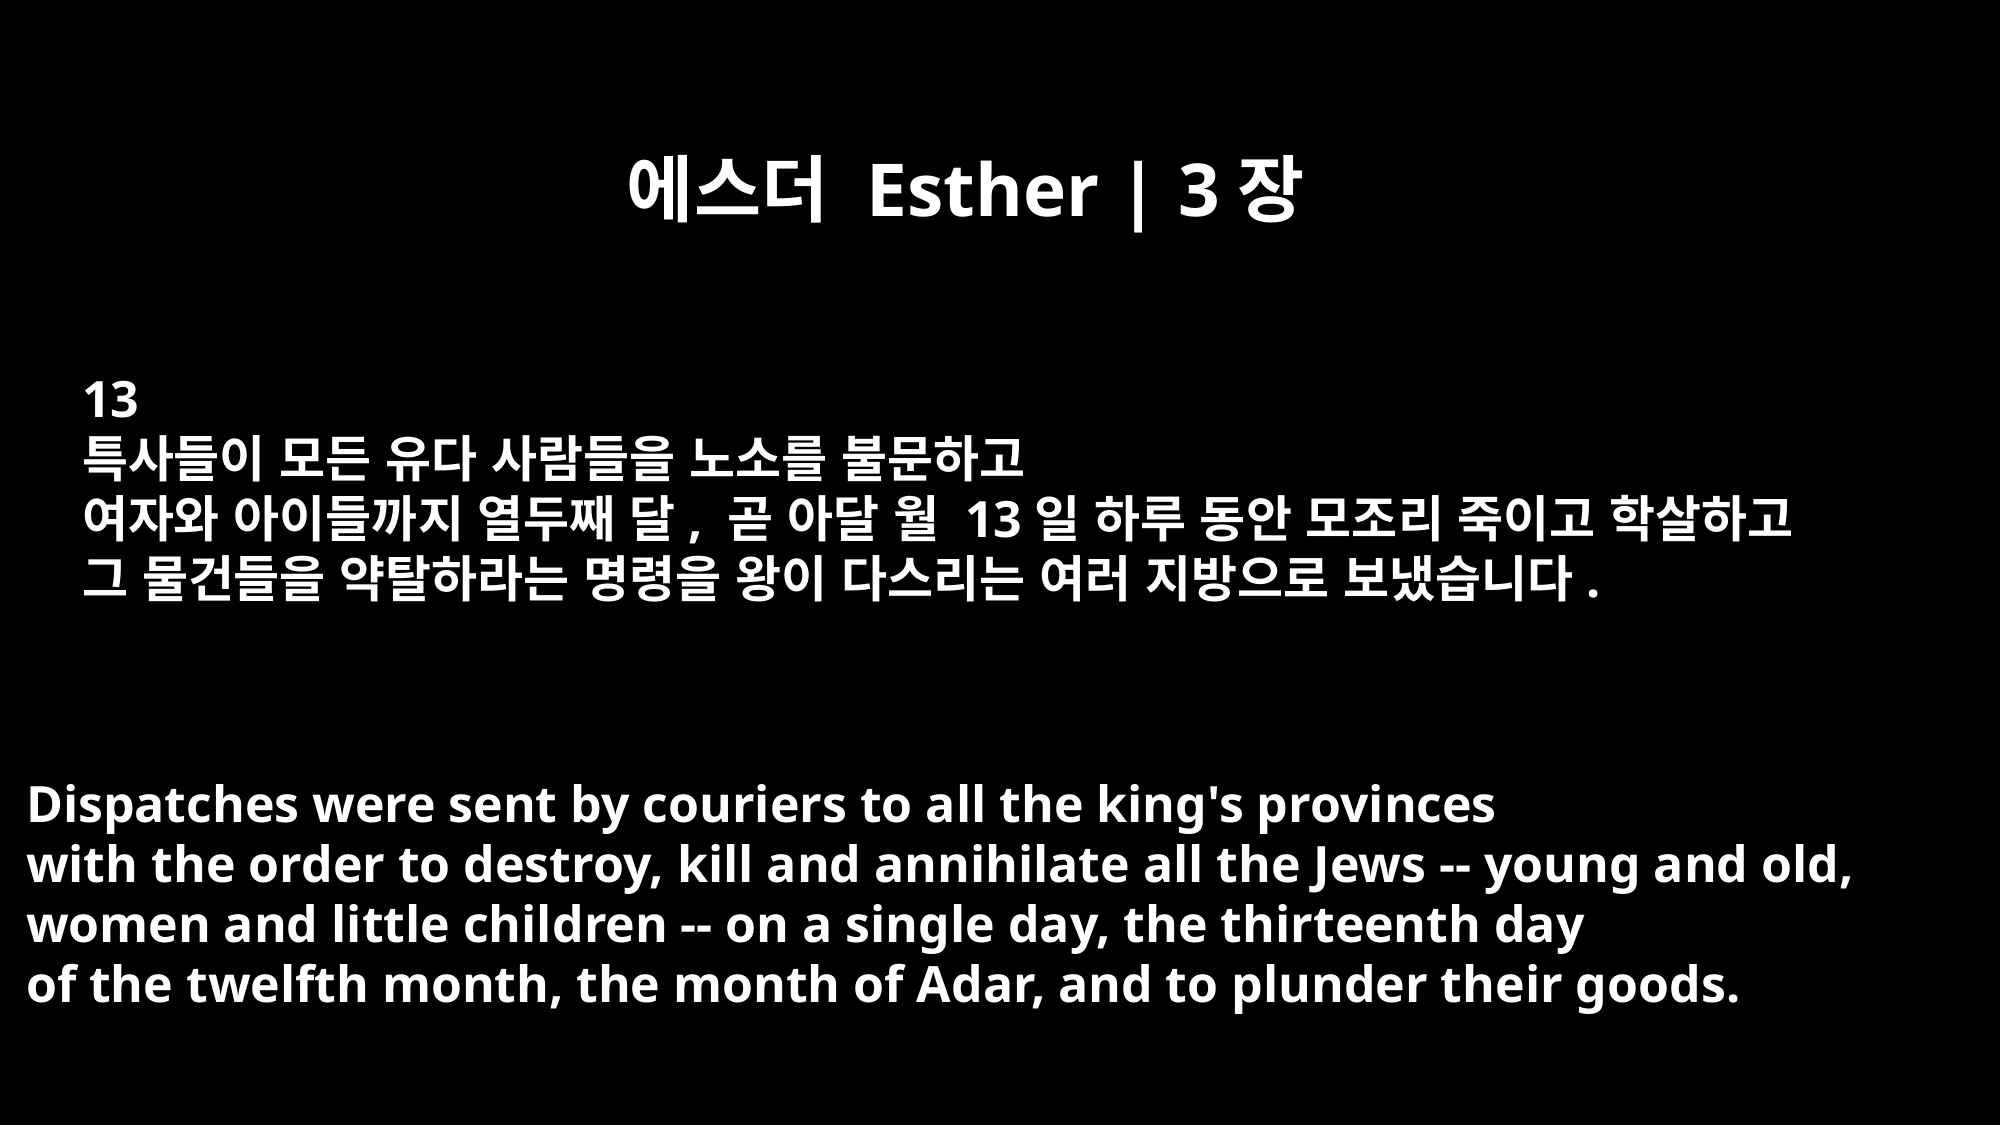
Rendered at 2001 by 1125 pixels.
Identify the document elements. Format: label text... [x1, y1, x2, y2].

text_box 13 특사들이 모든 유다 사람들을 노소를 불문하고 여자와 아이들까지 열두째 달, 곧 아달 월 13일 하루 동안 모조리 죽이고 학살하고 그 물건들을 약탈하라는 명령을 왕이 다스리는 여러 지방으로 보냈습니다. [67, 359, 1824, 615]
text_box 에스더 Esther | 3장 [612, 136, 1320, 239]
text_box Dispatches were sent by couriers to all the king's provinces with the order to destroy, kill and annihilate all the Jews -- young and old, women and little children -- on a single day, the thirteenth day of the twelfth month, the month of Adar, and to plunder their goods. [11, 764, 1883, 1020]
